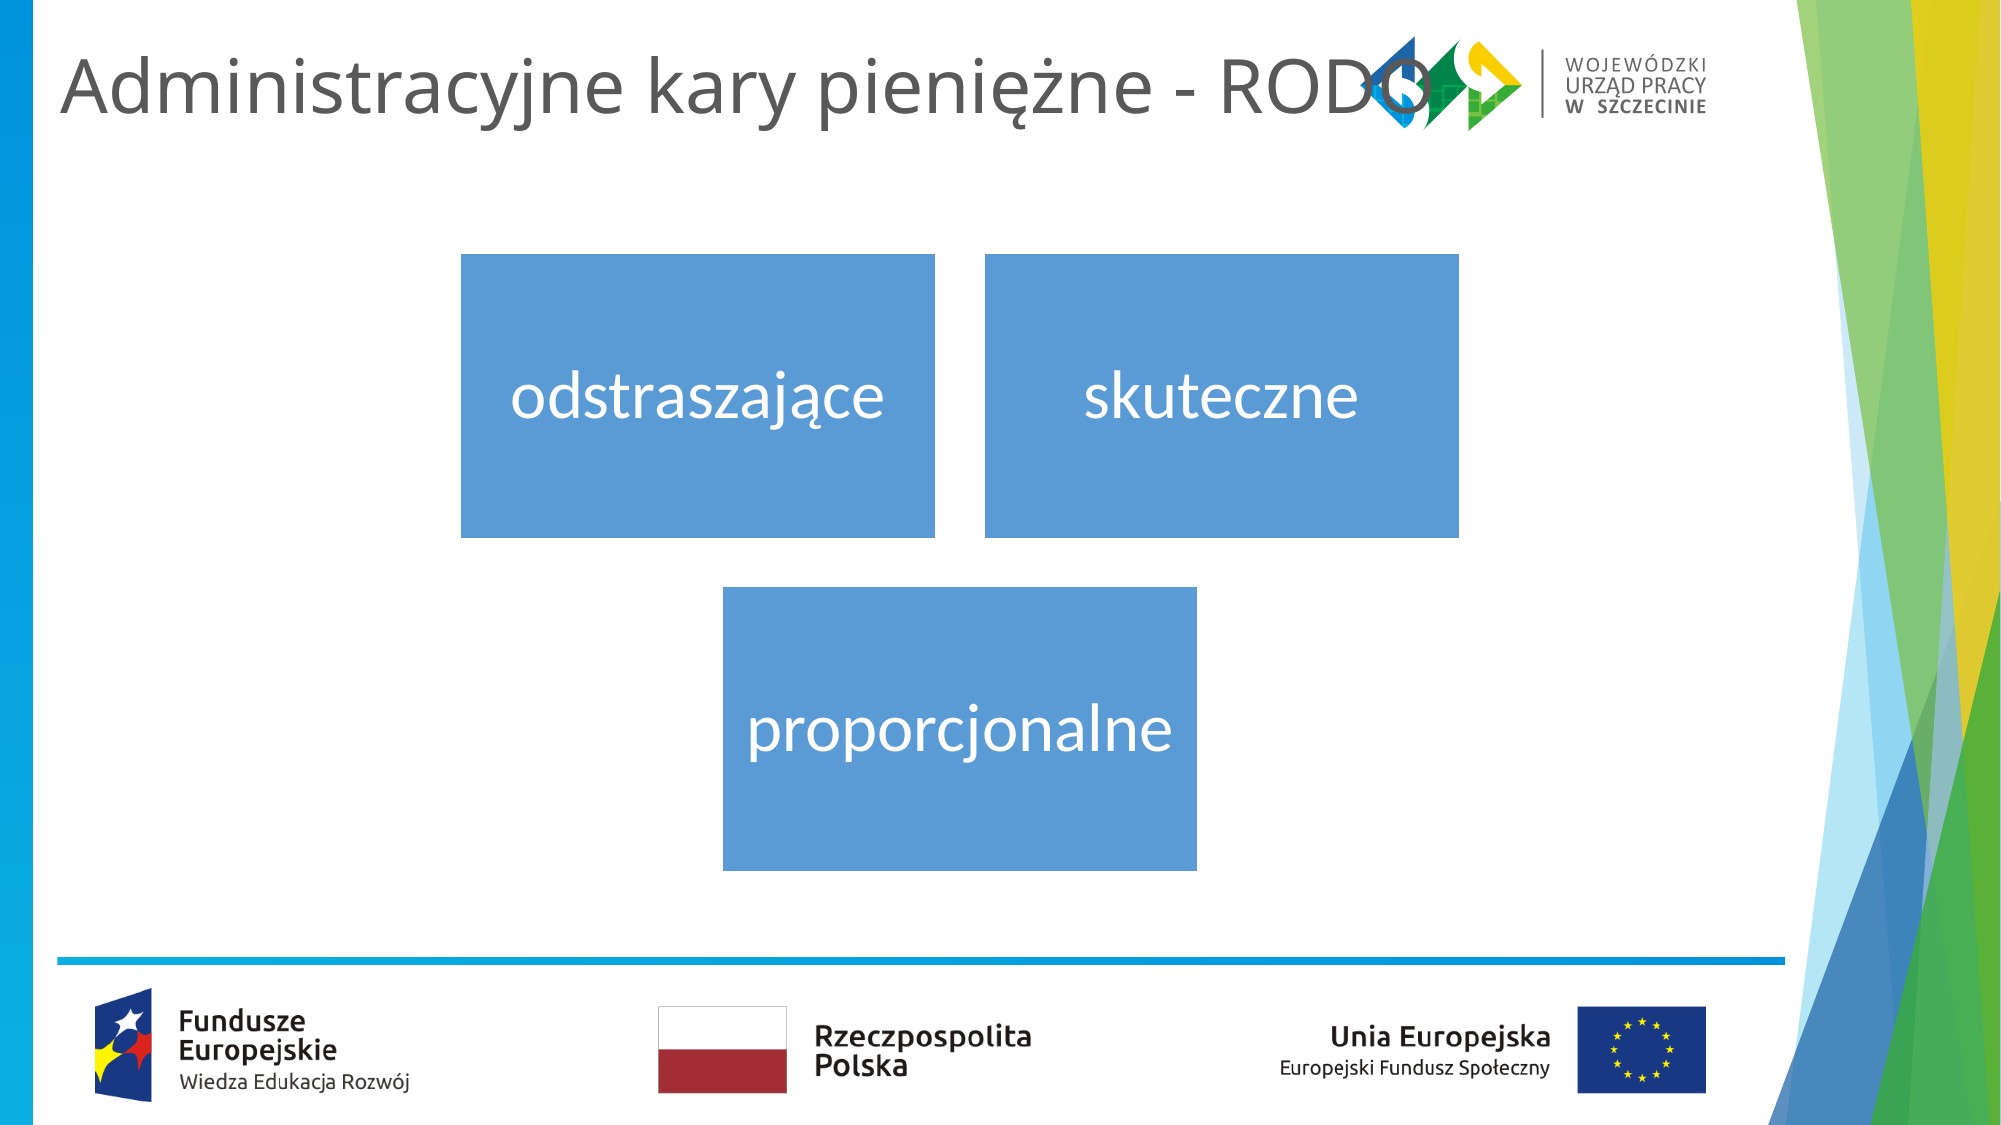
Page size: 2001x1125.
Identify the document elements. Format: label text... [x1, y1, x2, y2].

picture [95, 988, 1706, 1102]
text_box Administracyjne kary pieniężne - RODO [45, 30, 1798, 136]
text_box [460, 229, 1461, 896]
